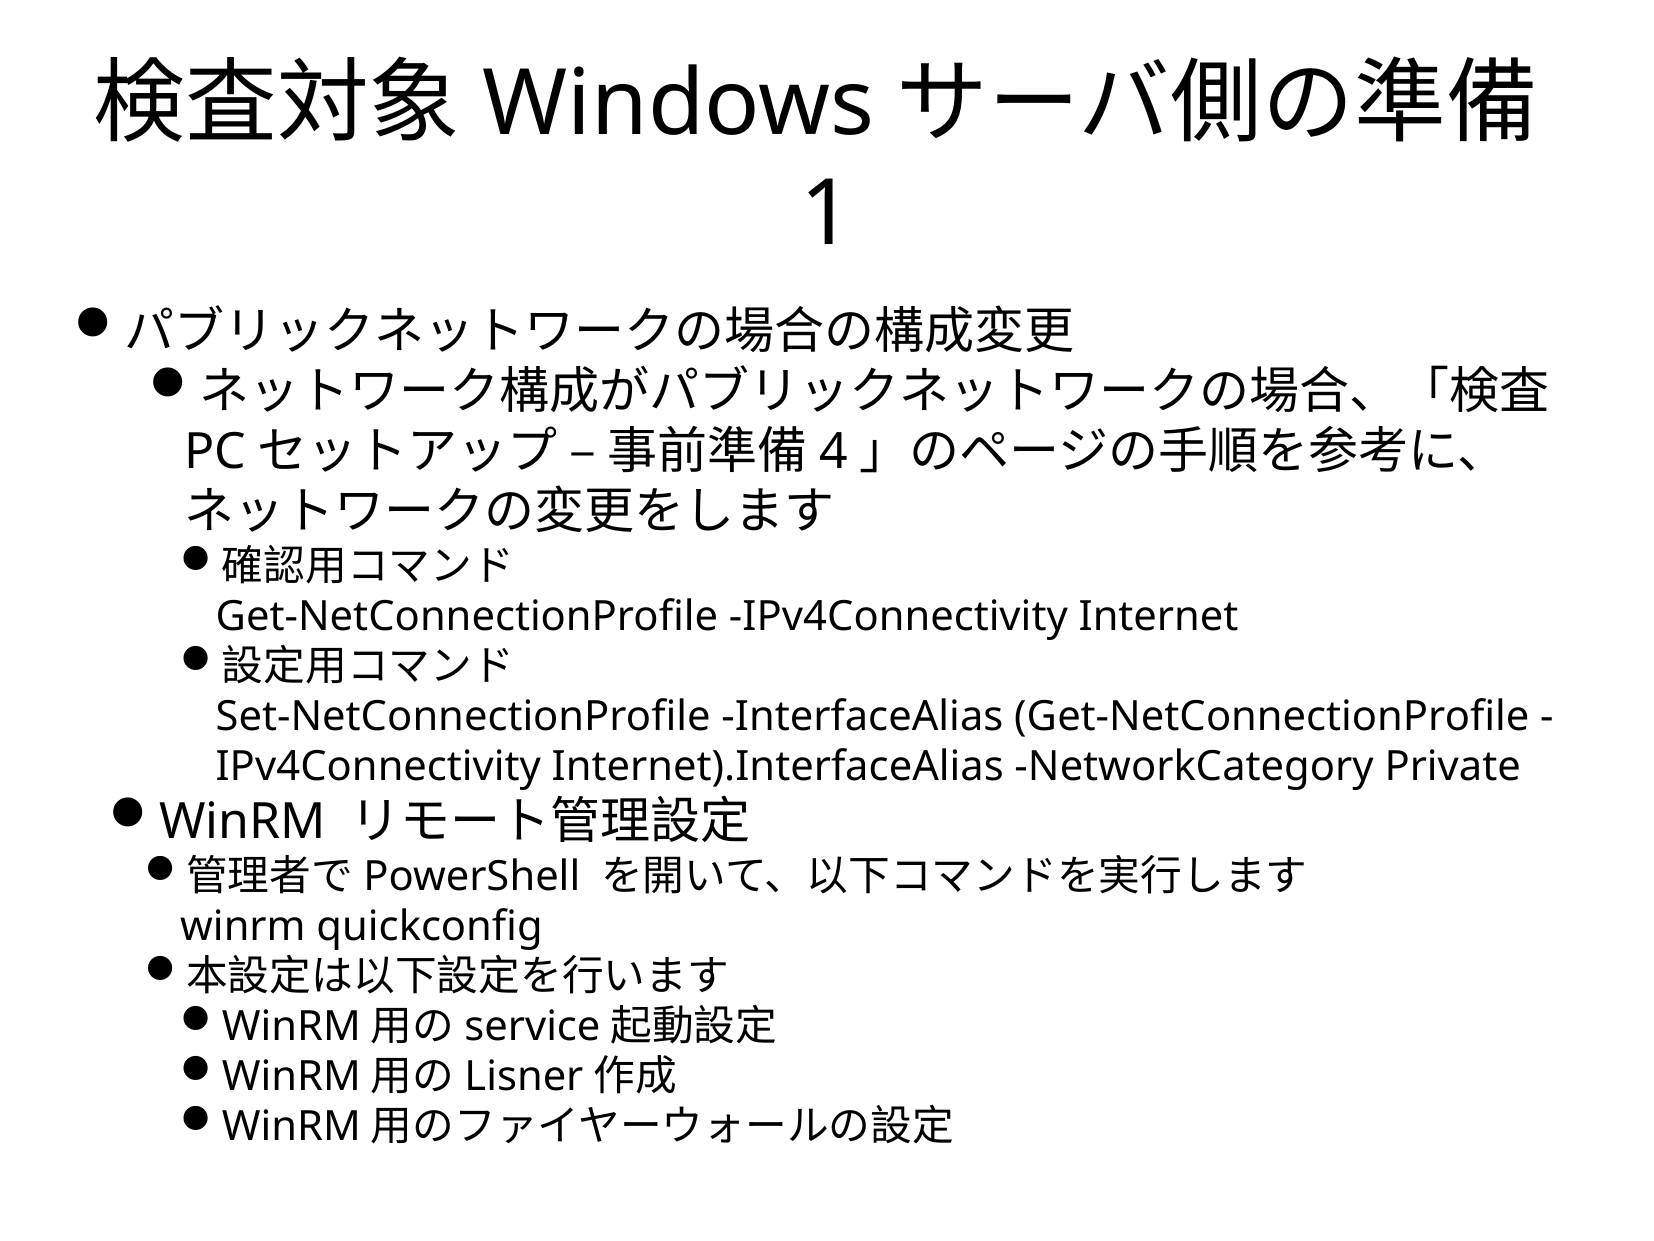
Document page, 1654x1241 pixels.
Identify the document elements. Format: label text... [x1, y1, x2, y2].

text_box パブリックネットワークの場合の構成変更 ネットワーク構成がパブリックネットワークの場合、「検査PCセットアップ – 事前準備4」のページの手順を参考に、ネットワークの変更をします 確認用コマンド Get-NetConnectionProfile -IPv4Connectivity Internet 設定用コマンド Set-NetConnectionProfile -InterfaceAlias (Get-NetConnectionProfile -IPv4Connectivity Internet).InterfaceAlias -NetworkCategory Private WinRM リモート管理設定 管理者でPowerShell を開いて、以下コマンドを実行します winrm quickconfig 本設定は以下設定を行います WinRM用のservice起動設定 WinRM用のLisner作成 WinRM用のファイヤーウォールの設定 [58, 291, 1571, 1154]
text_box 検査対象Windowsサーバ側の準備1 [82, 49, 1571, 257]
